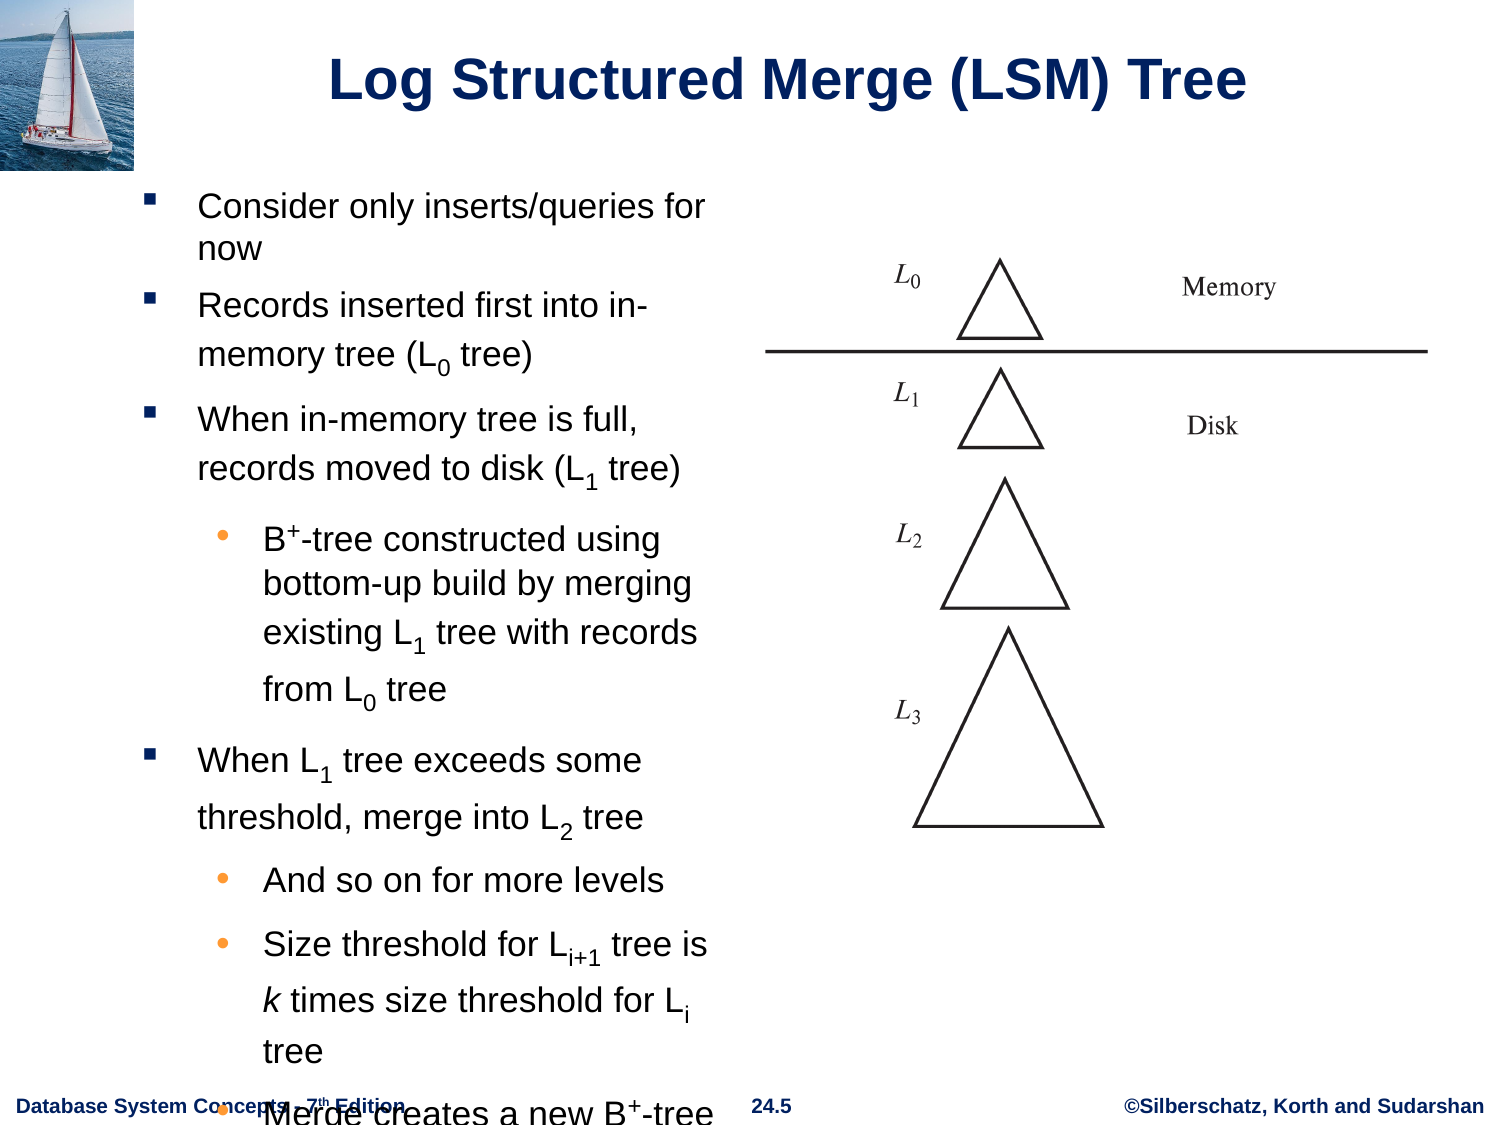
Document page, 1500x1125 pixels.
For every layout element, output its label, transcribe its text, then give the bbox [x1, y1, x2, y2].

list Consider only inserts/queries for now Records inserted first into in-memory tree (L0 tree) When in-memory tree is full, records moved to disk (L1 tree) B+-tree constructed using bottom-up build by merging existing L1 tree with records from L0 tree When L1 tree exceeds some threshold, merge into L2 tree And so on for more levels Size threshold for Li+1 tree is k times size threshold for Li tree Merge creates a new B+-tree using bottom-up build [126, 175, 735, 1039]
picture [0, 0, 134, 171]
title Log Structured Merge (LSM) Tree [125, 18, 1452, 120]
picture [765, 257, 1428, 829]
